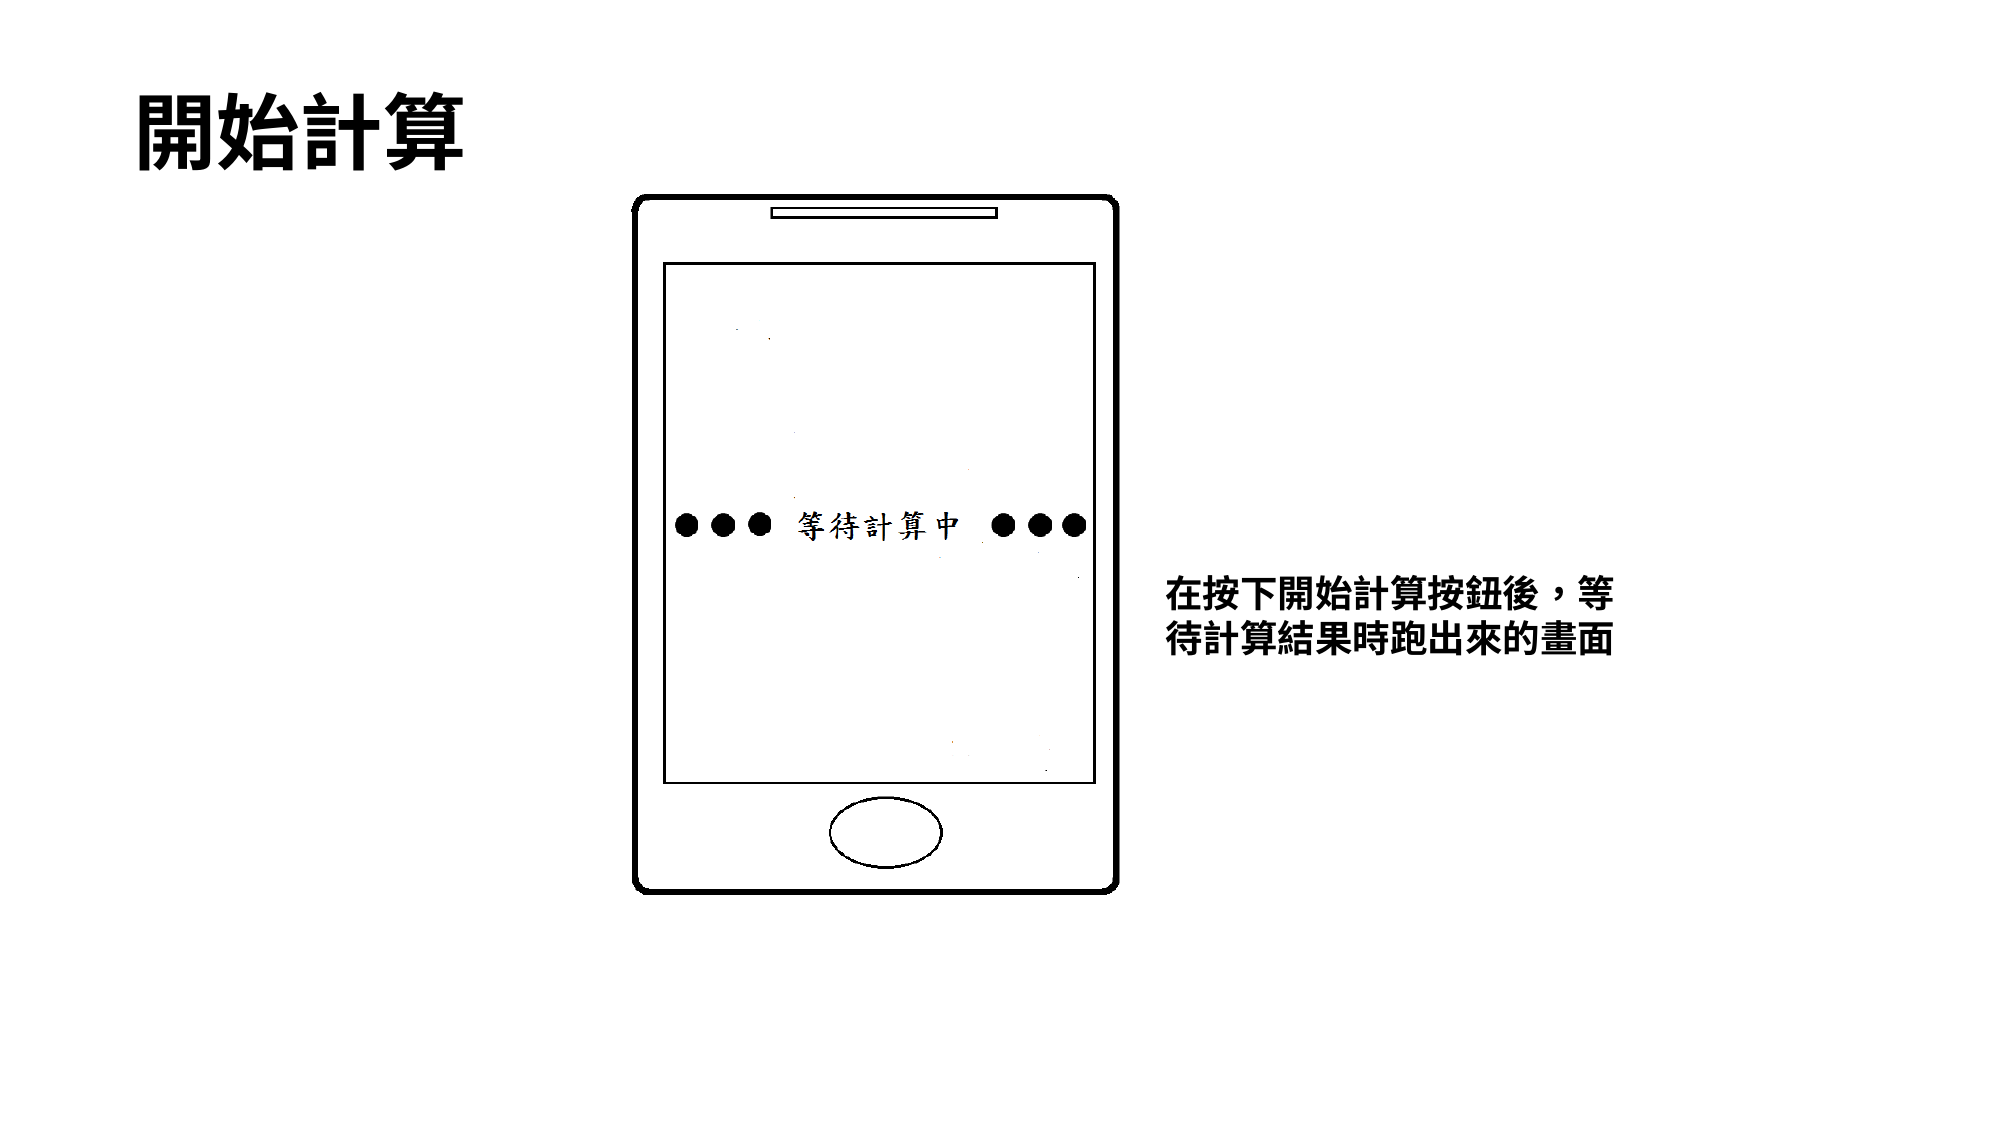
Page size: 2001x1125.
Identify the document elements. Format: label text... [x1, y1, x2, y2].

text_box 開始計算 [118, 72, 604, 188]
text_box 在按下開始計算按鈕後，等待計算結果時跑出來的畫面 [1422, 562, 1650, 668]
picture [347, 167, 1422, 911]
